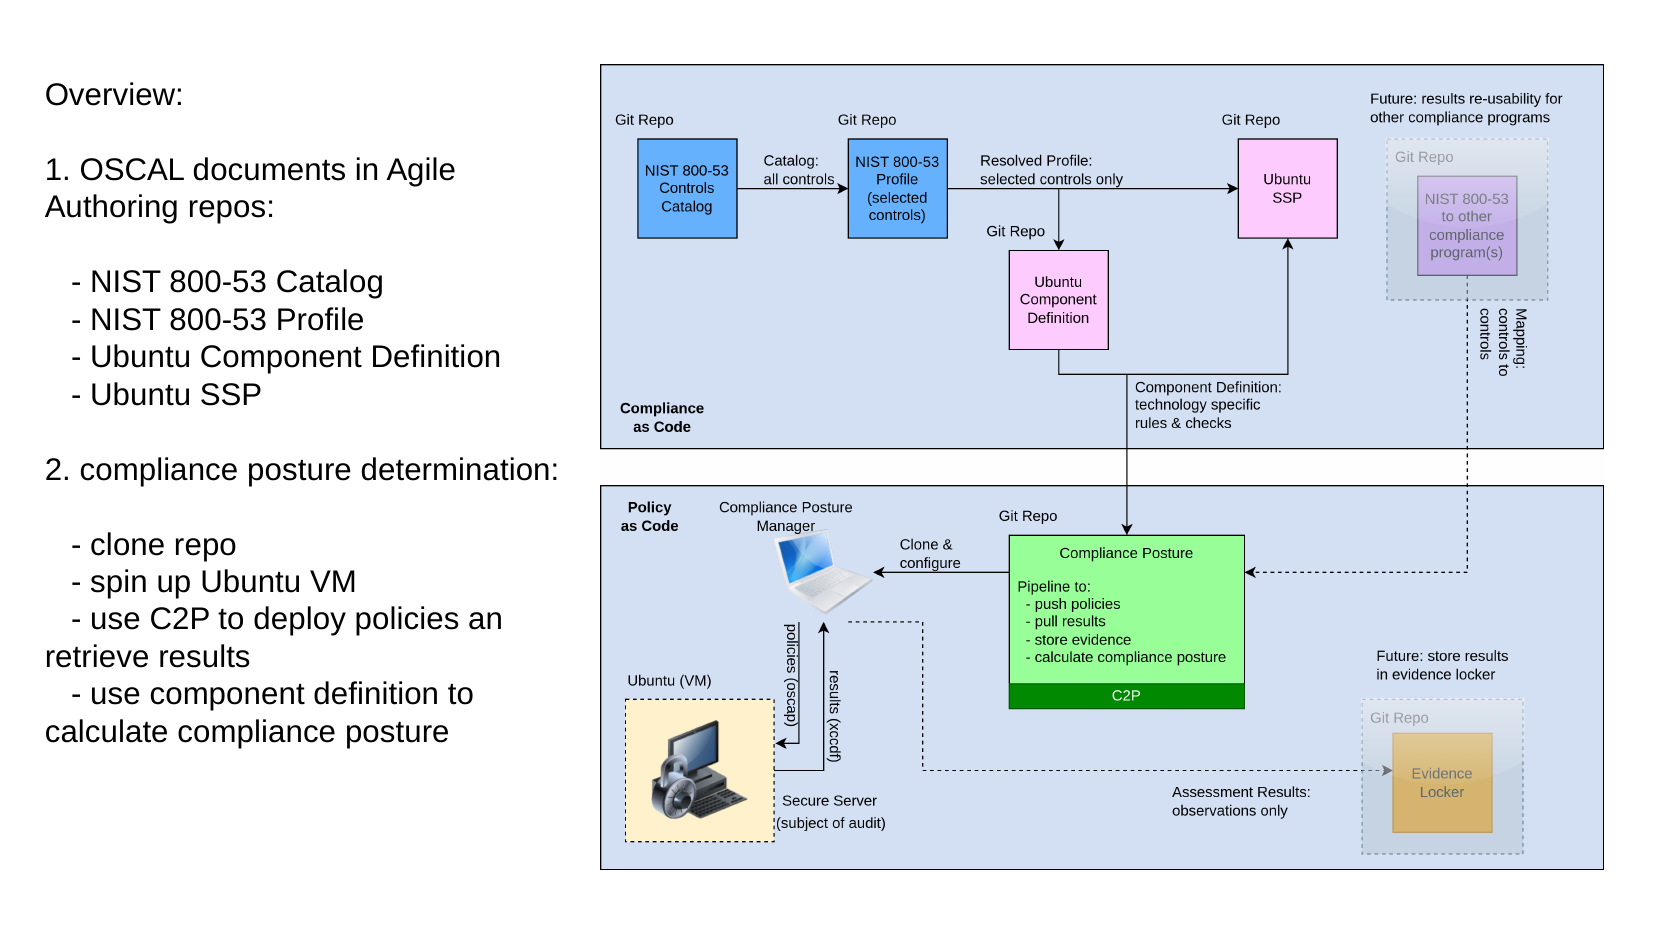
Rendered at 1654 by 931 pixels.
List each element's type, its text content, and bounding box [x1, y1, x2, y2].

picture [599, 64, 1604, 871]
text_box Overview: 1. OSCAL documents in Agile Authoring repos: - NIST 800-53 Catalog - NIST 800-53 Profile - Ubuntu Component Definition - Ubuntu SSP 2. compliance posture determination: - clone repo - spin up Ubuntu VM - use C2P to deploy policies an retrieve results - use component definition to calculate compliance posture [29, 67, 585, 902]
